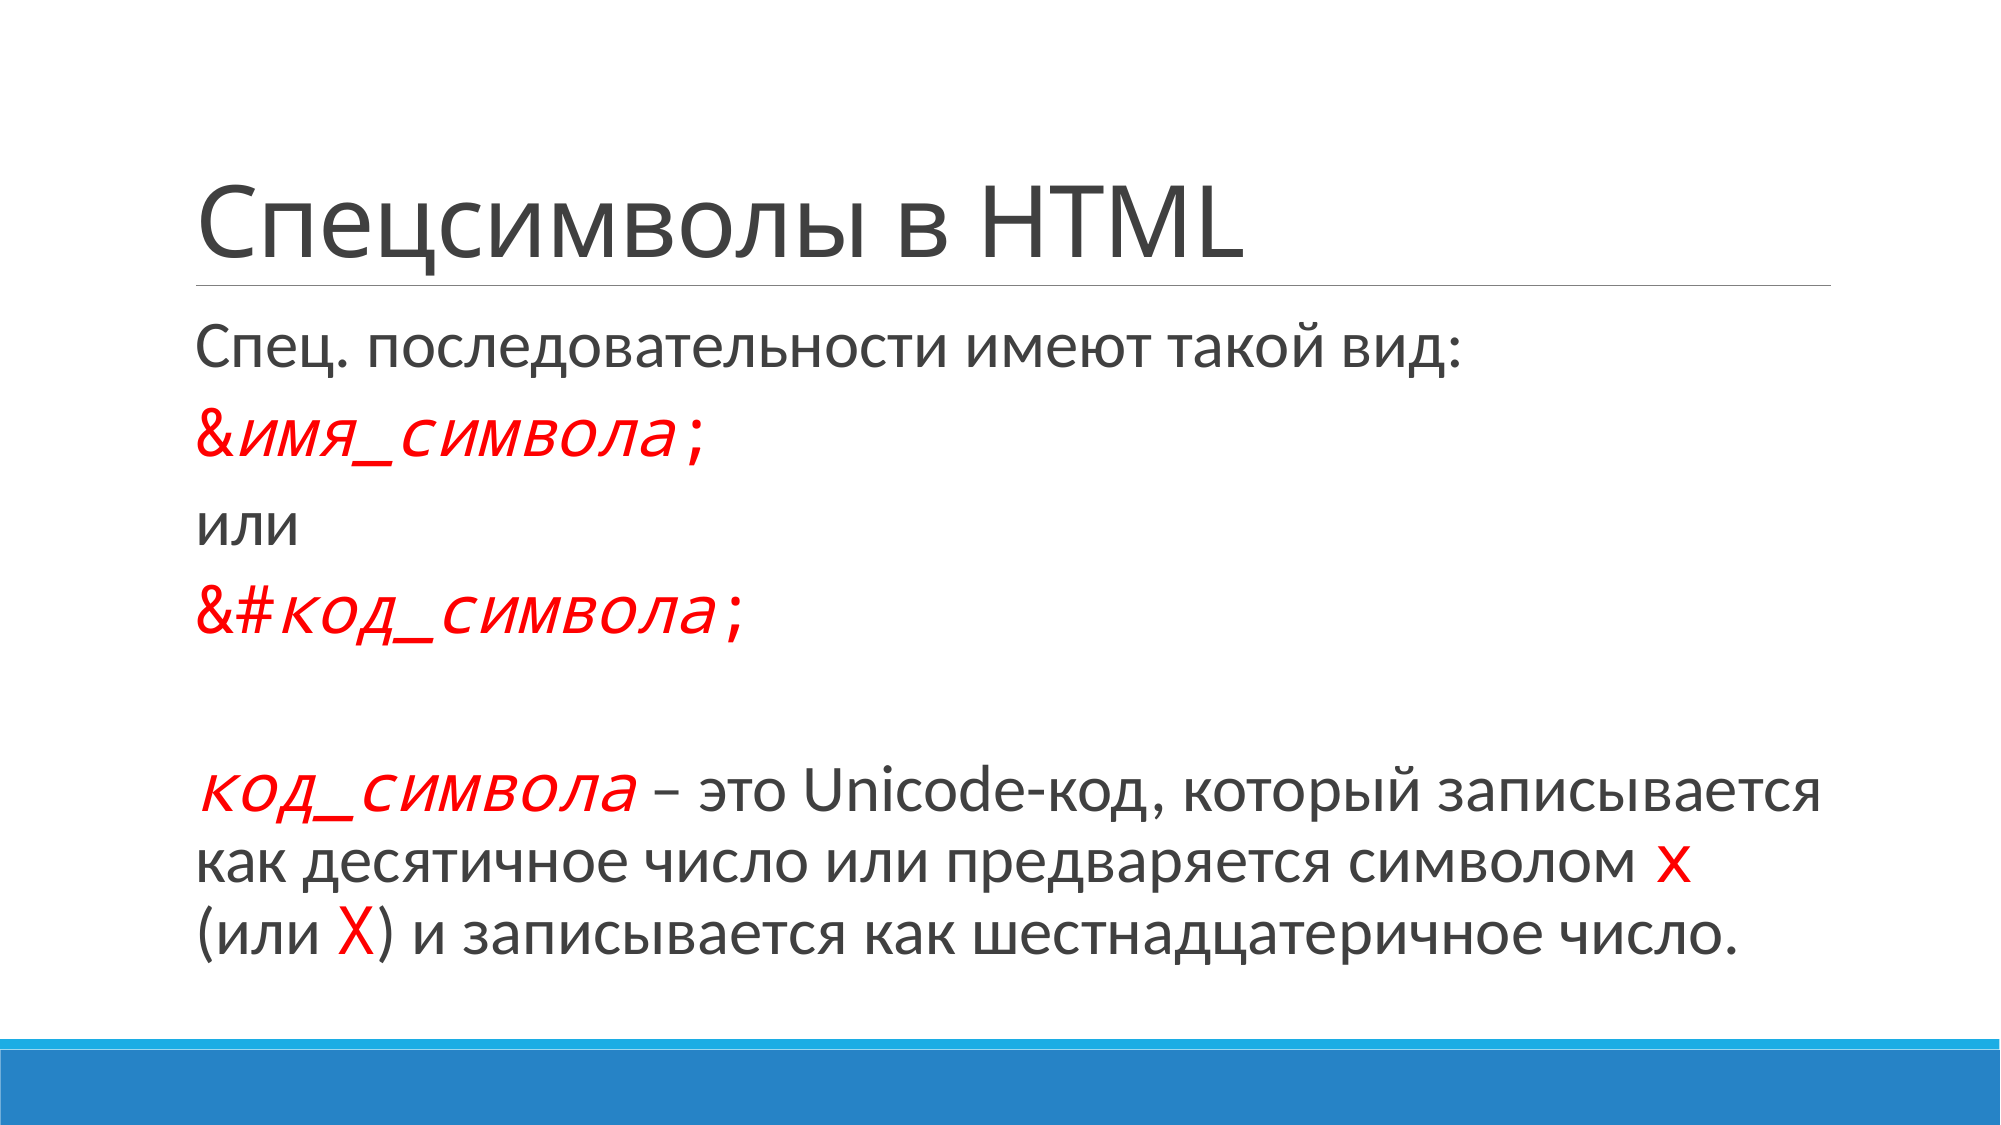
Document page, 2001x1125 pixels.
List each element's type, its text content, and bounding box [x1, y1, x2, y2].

list Спец. последовательности имеют такой вид: &имя_символа; или &#код_символа; код_символа – это Unicode-код, который записывается как десятичное число или предваряется символом x (или X) и записывается как шестнадцатеричное число. [180, 302, 1830, 965]
title Спецсимволы в HTML [180, 47, 1830, 285]
